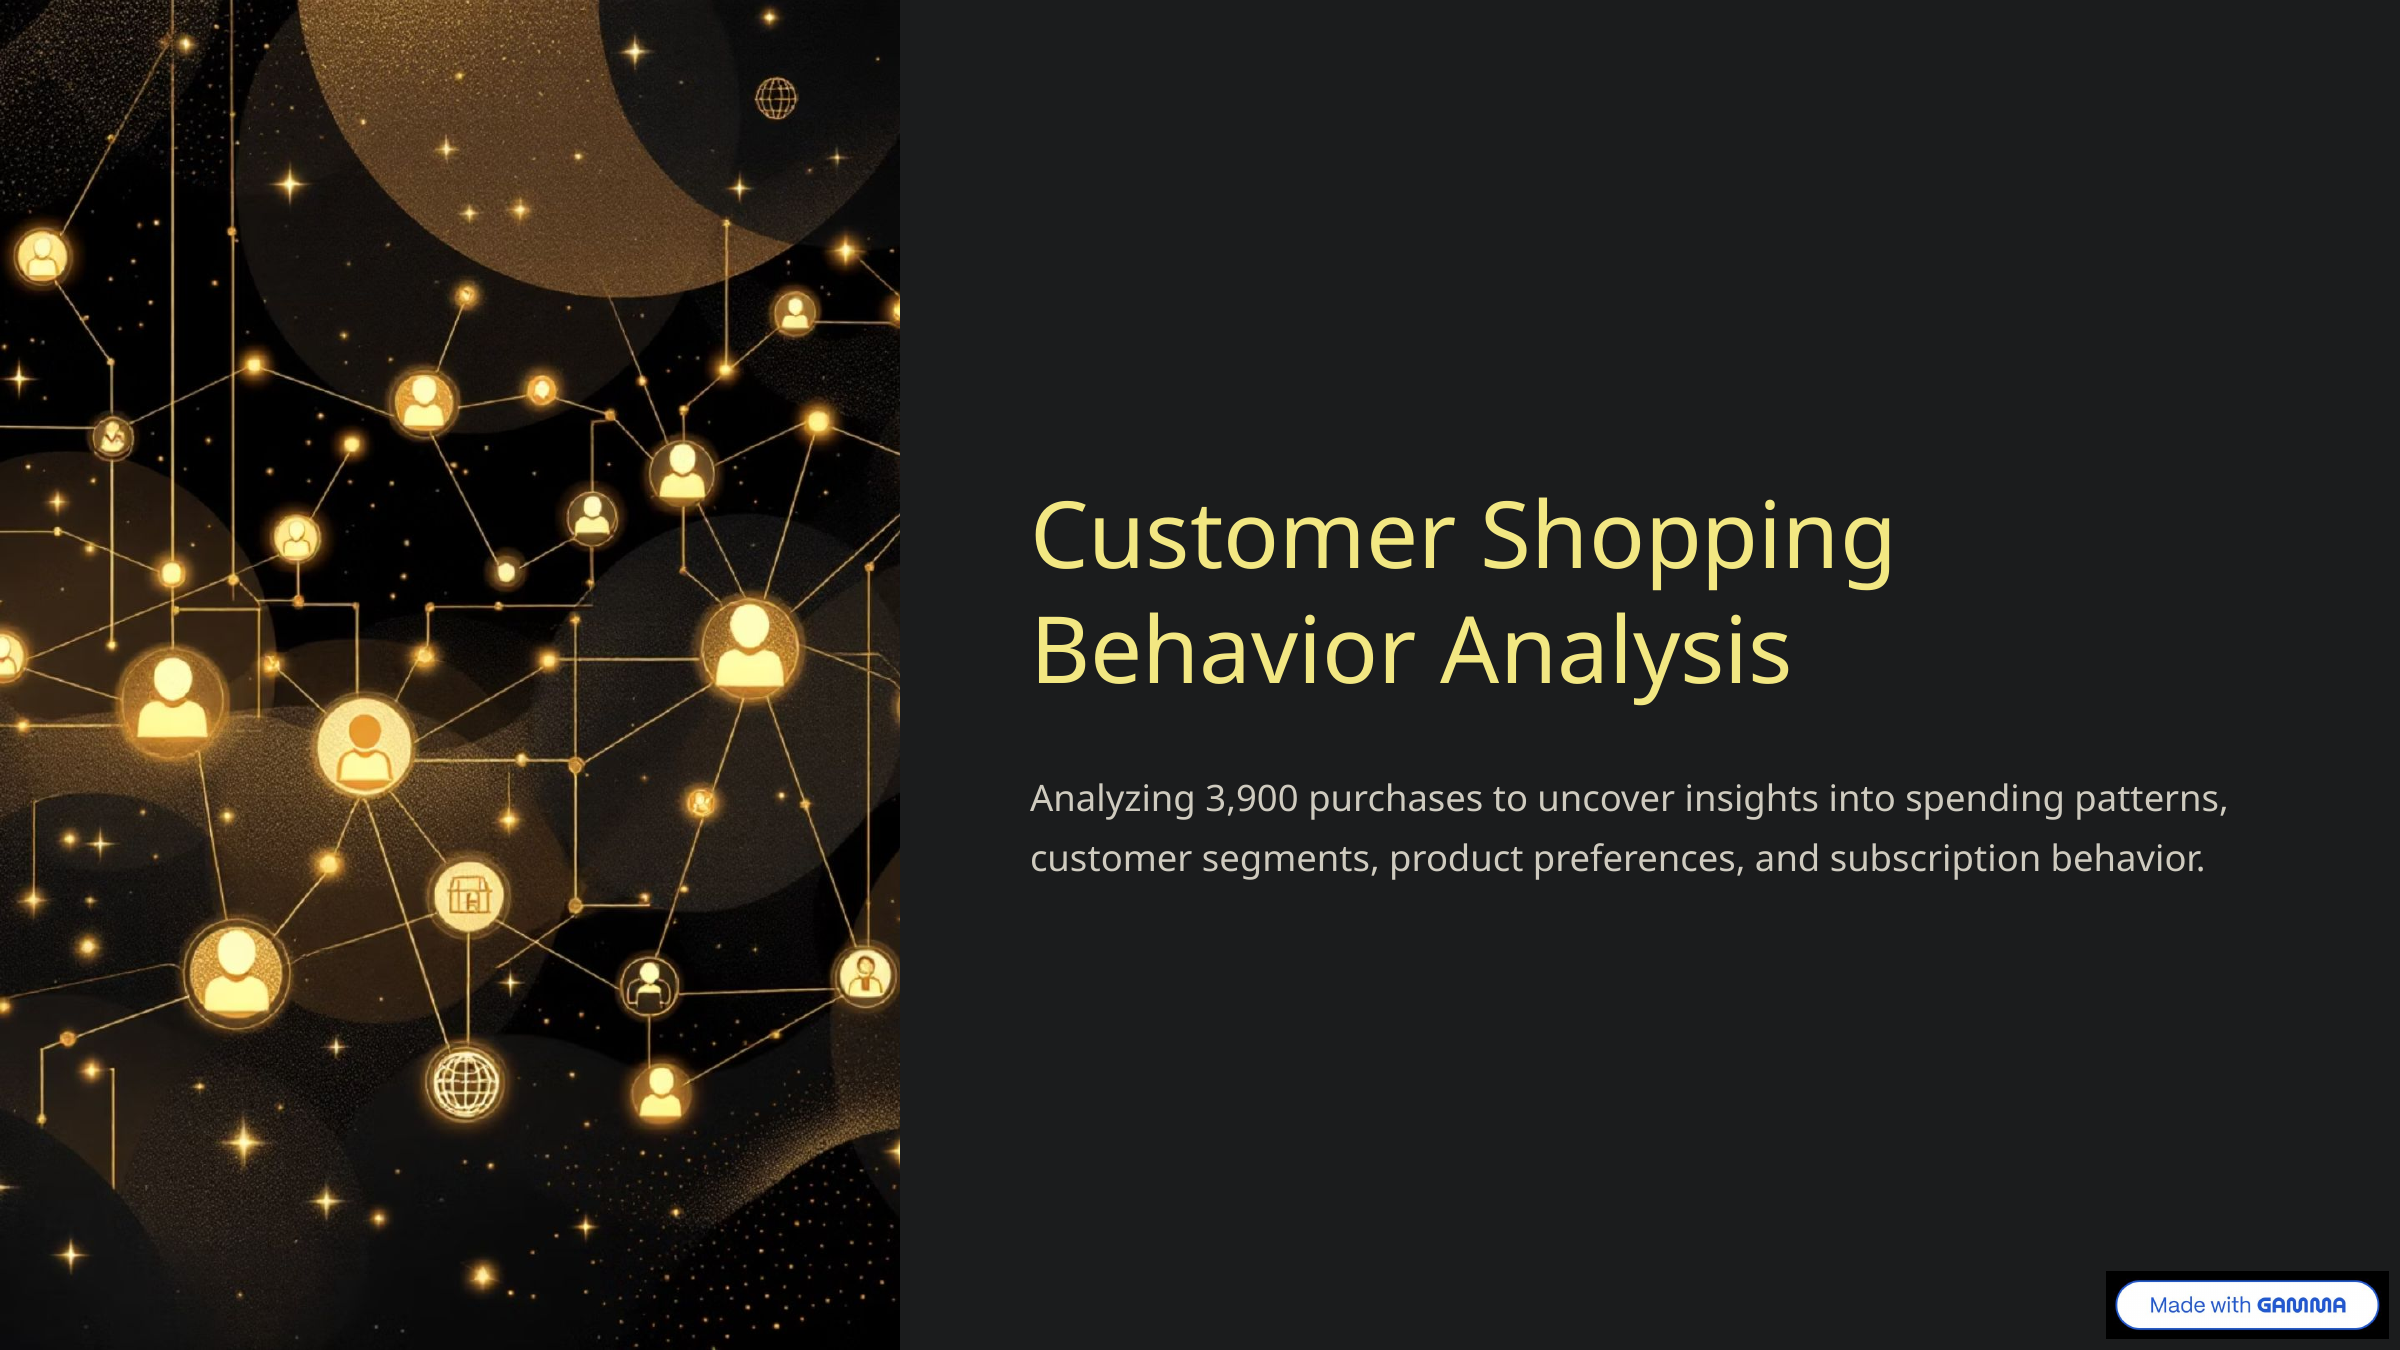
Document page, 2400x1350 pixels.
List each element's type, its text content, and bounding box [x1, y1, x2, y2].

text_box Customer Shopping Behavior Analysis [1030, 471, 2270, 704]
picture [0, 0, 900, 1350]
text_box Analyzing 3,900 purchases to uncover insights into spending patterns, customer segments, product preferences, and subscription behavior. [1030, 759, 2270, 879]
picture [2106, 1271, 2389, 1339]
